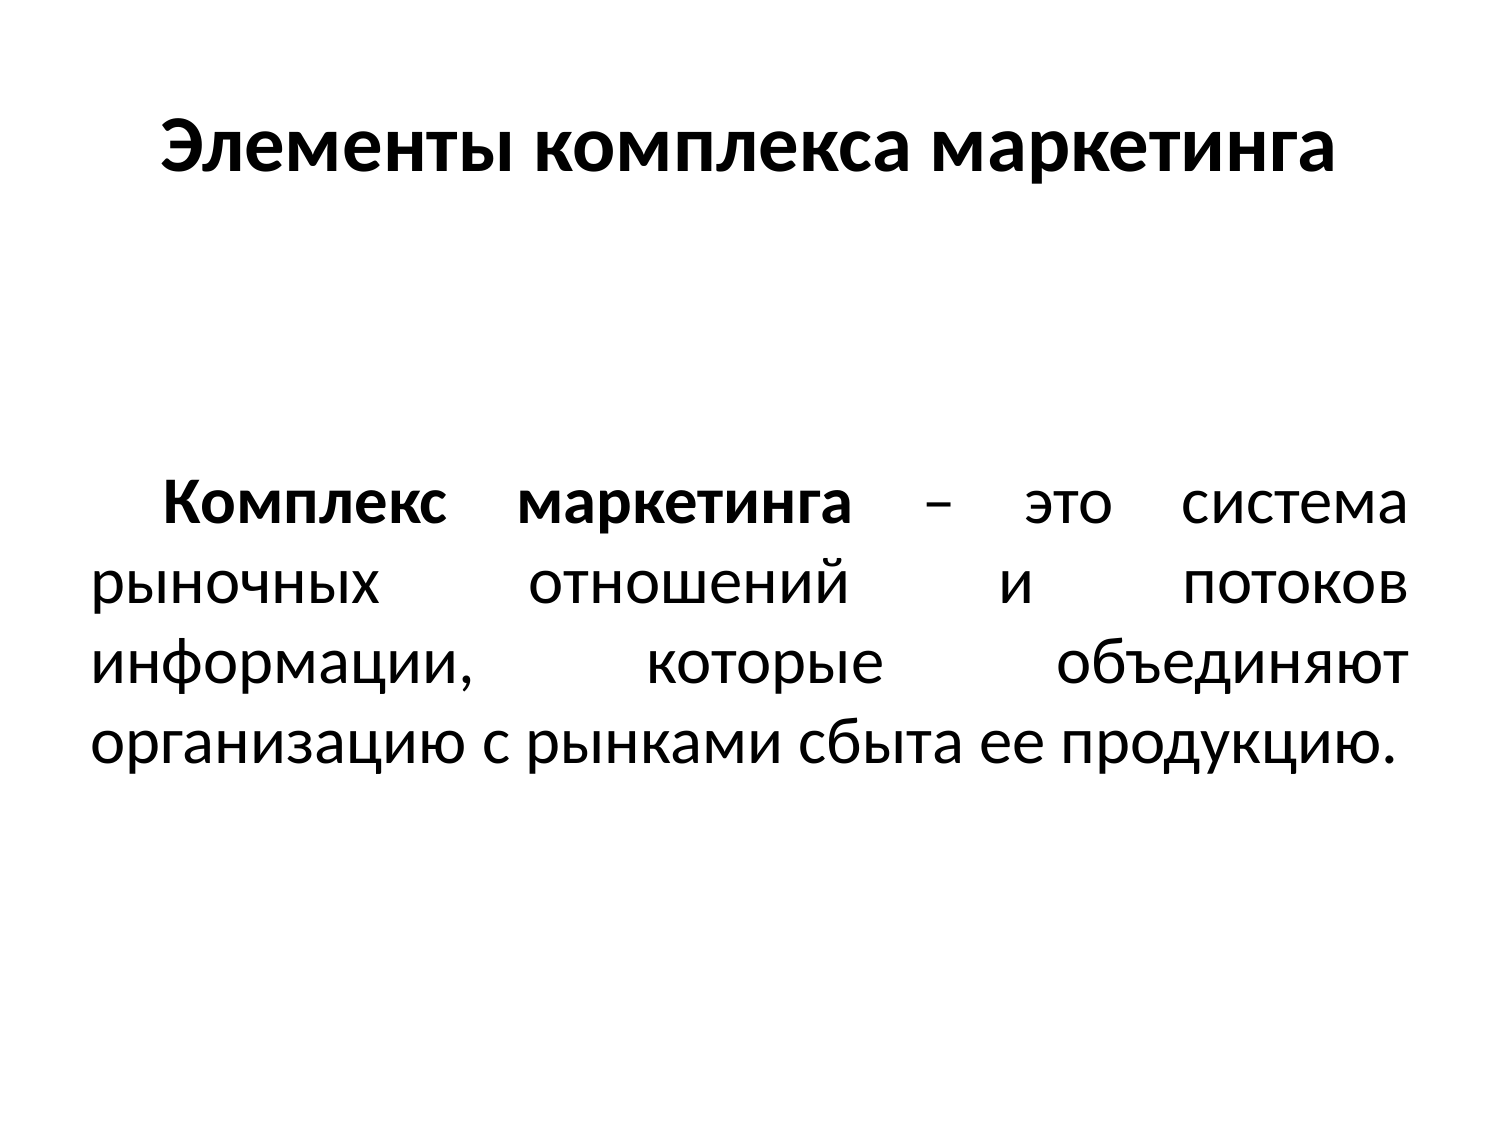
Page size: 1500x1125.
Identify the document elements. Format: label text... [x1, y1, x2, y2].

title Элементы комплекса маркетинга [75, 45, 1425, 233]
list Комплекс маркетинга – это система рыночных отношений и потоков информации, которые объединяют организацию с рынками сбыта ее продукцию. [75, 262, 1425, 1005]
